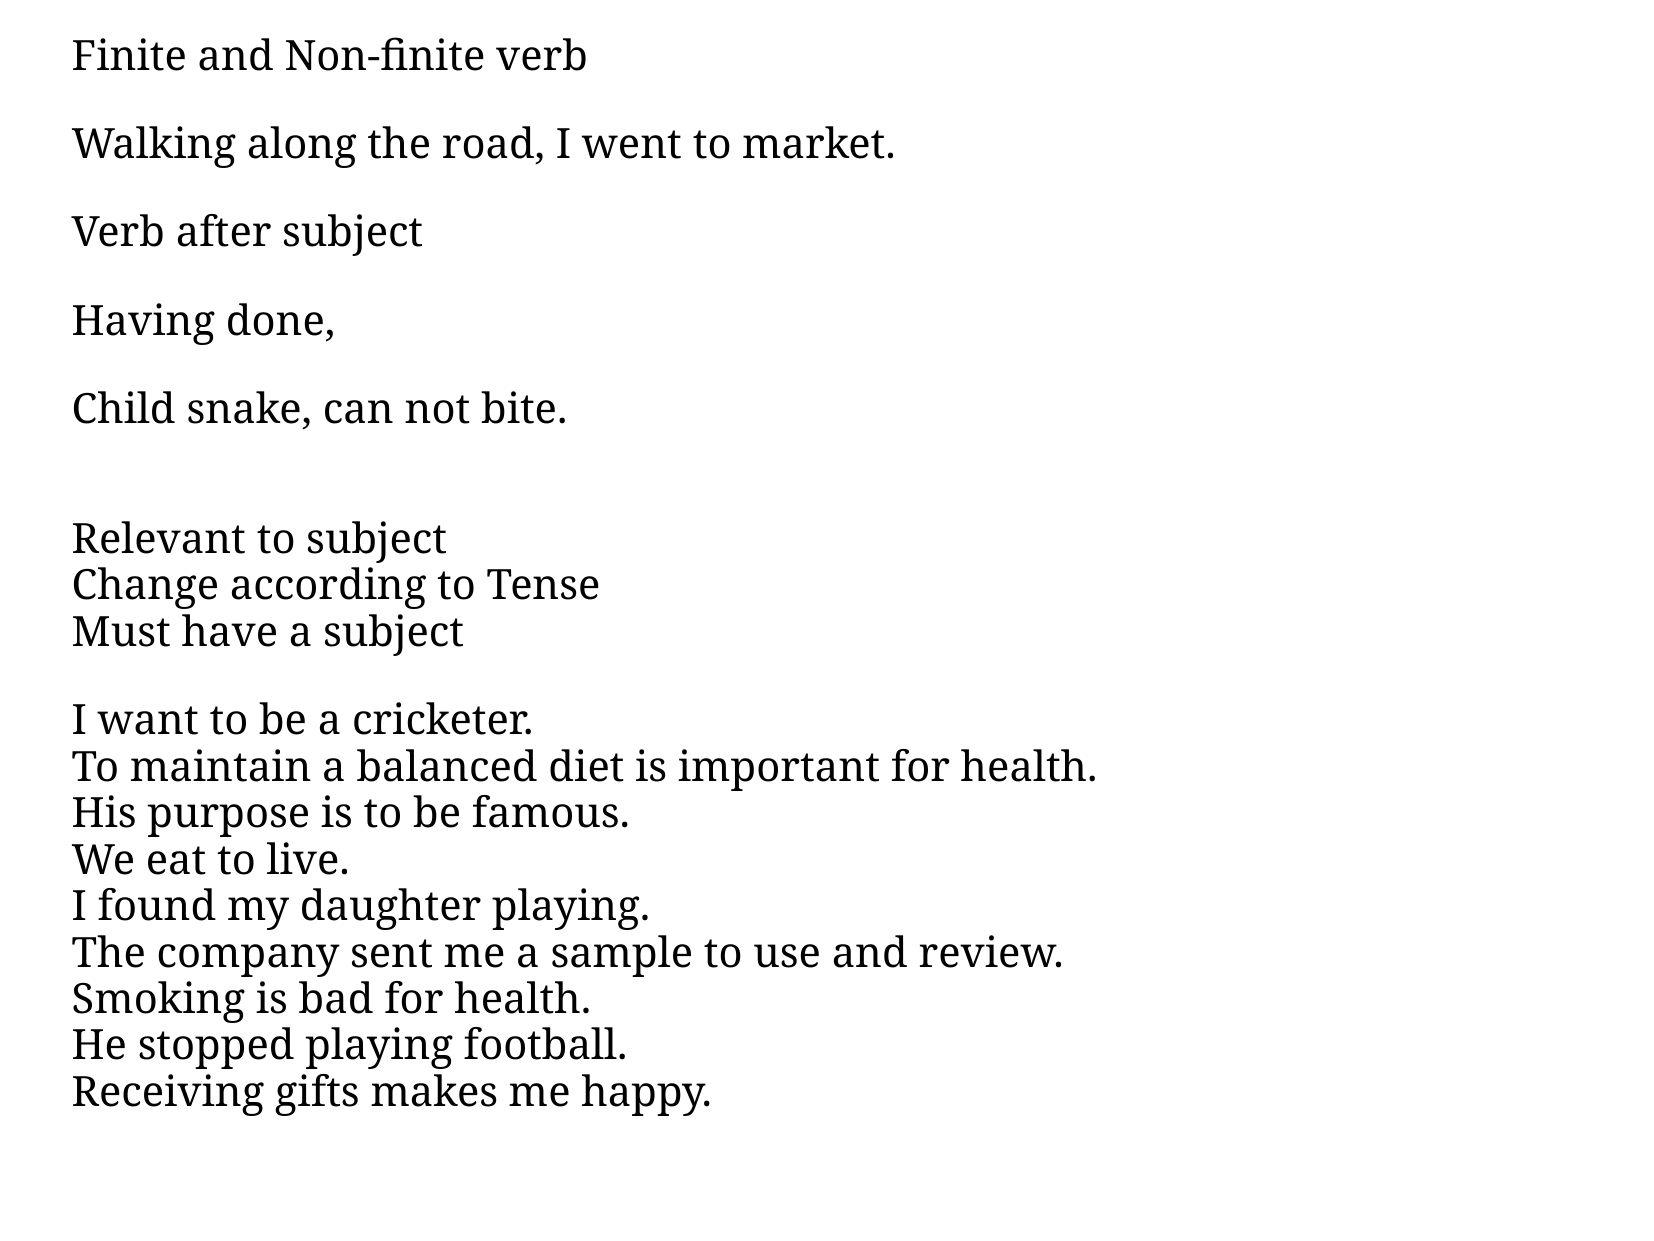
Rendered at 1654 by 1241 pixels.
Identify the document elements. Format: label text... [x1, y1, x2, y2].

text_box [74, 195, 1563, 1215]
text_box Finite and Non-finite verb Walking along the road, I went to market. Verb after subject Having done, Child snake, can not bite. Relevant to subject Change according to Tense Must have a subject I want to be a cricketer. To maintain a balanced diet is important for health. His purpose is to be famous. We eat to live. I found my daughter playing. The company sent me a sample to use and review. Smoking is bad for health. He stopped playing football. Receiving gifts makes me happy. I saw a flying bird. The smiling baby is coming to me. Flying is the nature of bird. The book written by Nazrul is excellent. If any information required, [71, 31, 1560, 1140]
